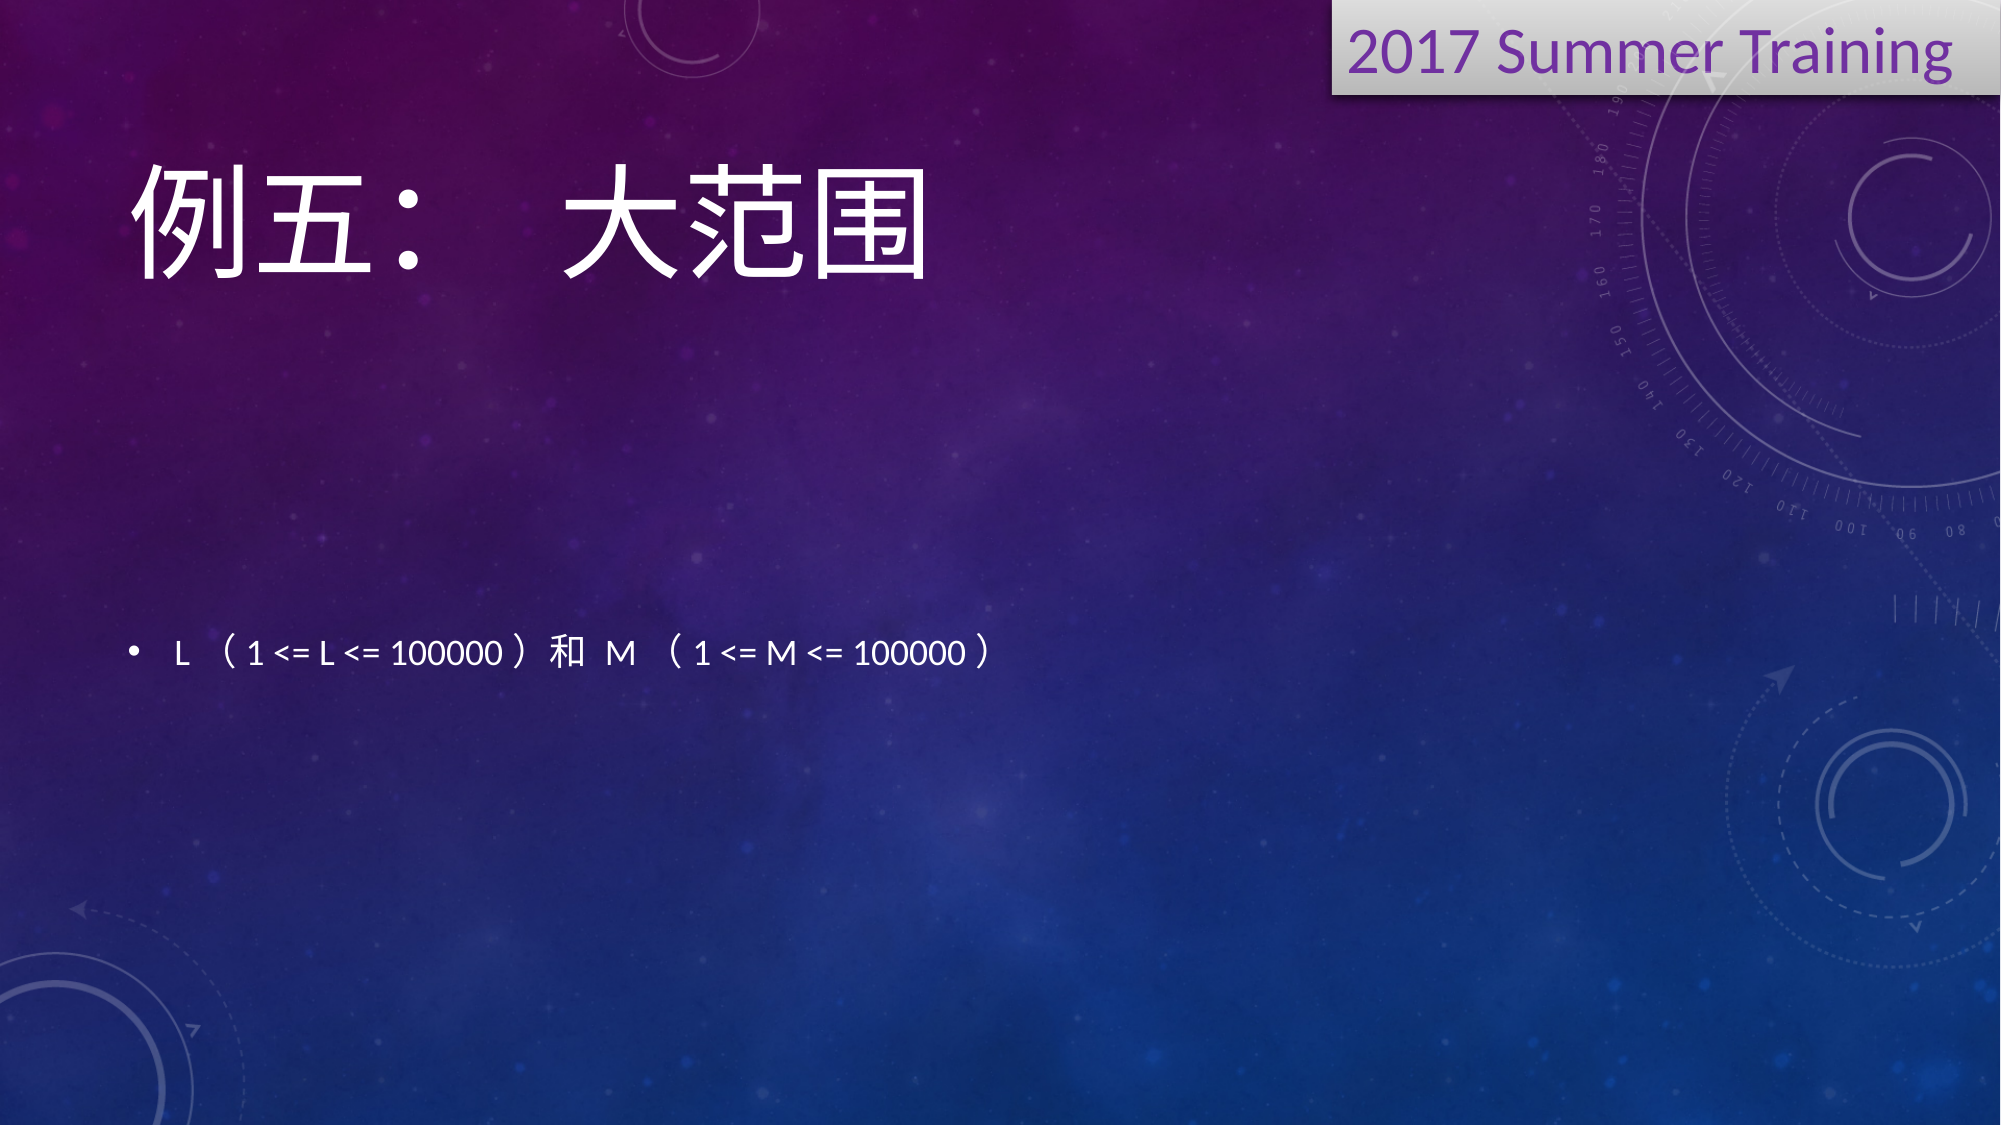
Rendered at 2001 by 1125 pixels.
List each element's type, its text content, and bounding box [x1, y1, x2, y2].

title 例五： 大范围 [112, 99, 1775, 339]
list L（1 <= L <= 100000）和 M（1 <= M <= 100000） [112, 351, 1775, 950]
picture [0, 0, 2001, 1125]
